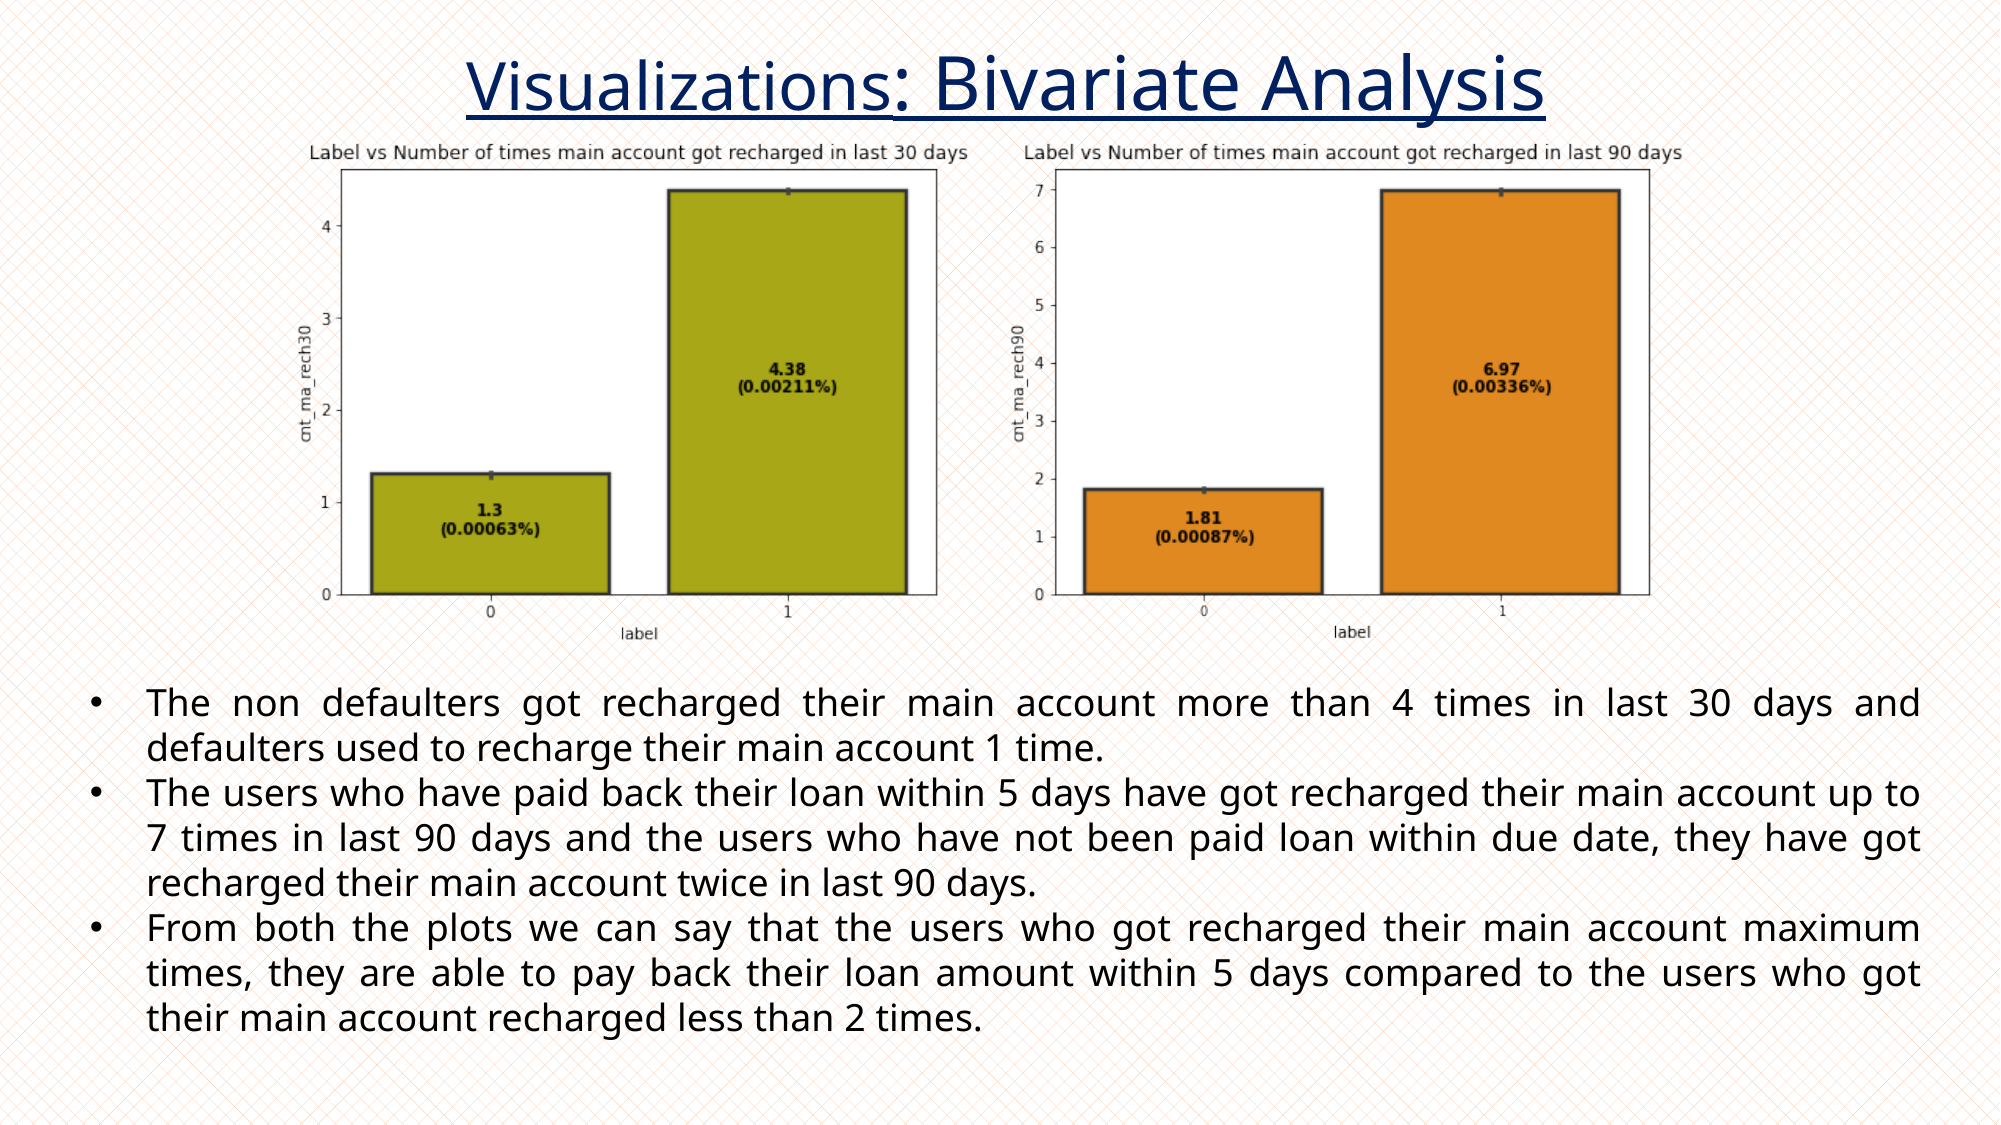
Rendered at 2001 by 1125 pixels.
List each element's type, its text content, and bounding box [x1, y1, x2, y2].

picture [286, 133, 1693, 654]
text_box Visualizations: Bivariate Analysis [75, 27, 1938, 133]
text_box The non defaulters got recharged their main account more than 4 times in last 30 days and defaulters used to recharge their main account 1 time. The users who have paid back their loan within 5 days have got recharged their main account up to 7 times in last 90 days and the users who have not been paid loan within due date, they have got recharged their main account twice in last 90 days. From both the plots we can say that the users who got recharged their main account maximum times, they are able to pay back their loan amount within 5 days compared to the users who got their main account recharged less than 2 times. [75, 671, 1938, 1047]
